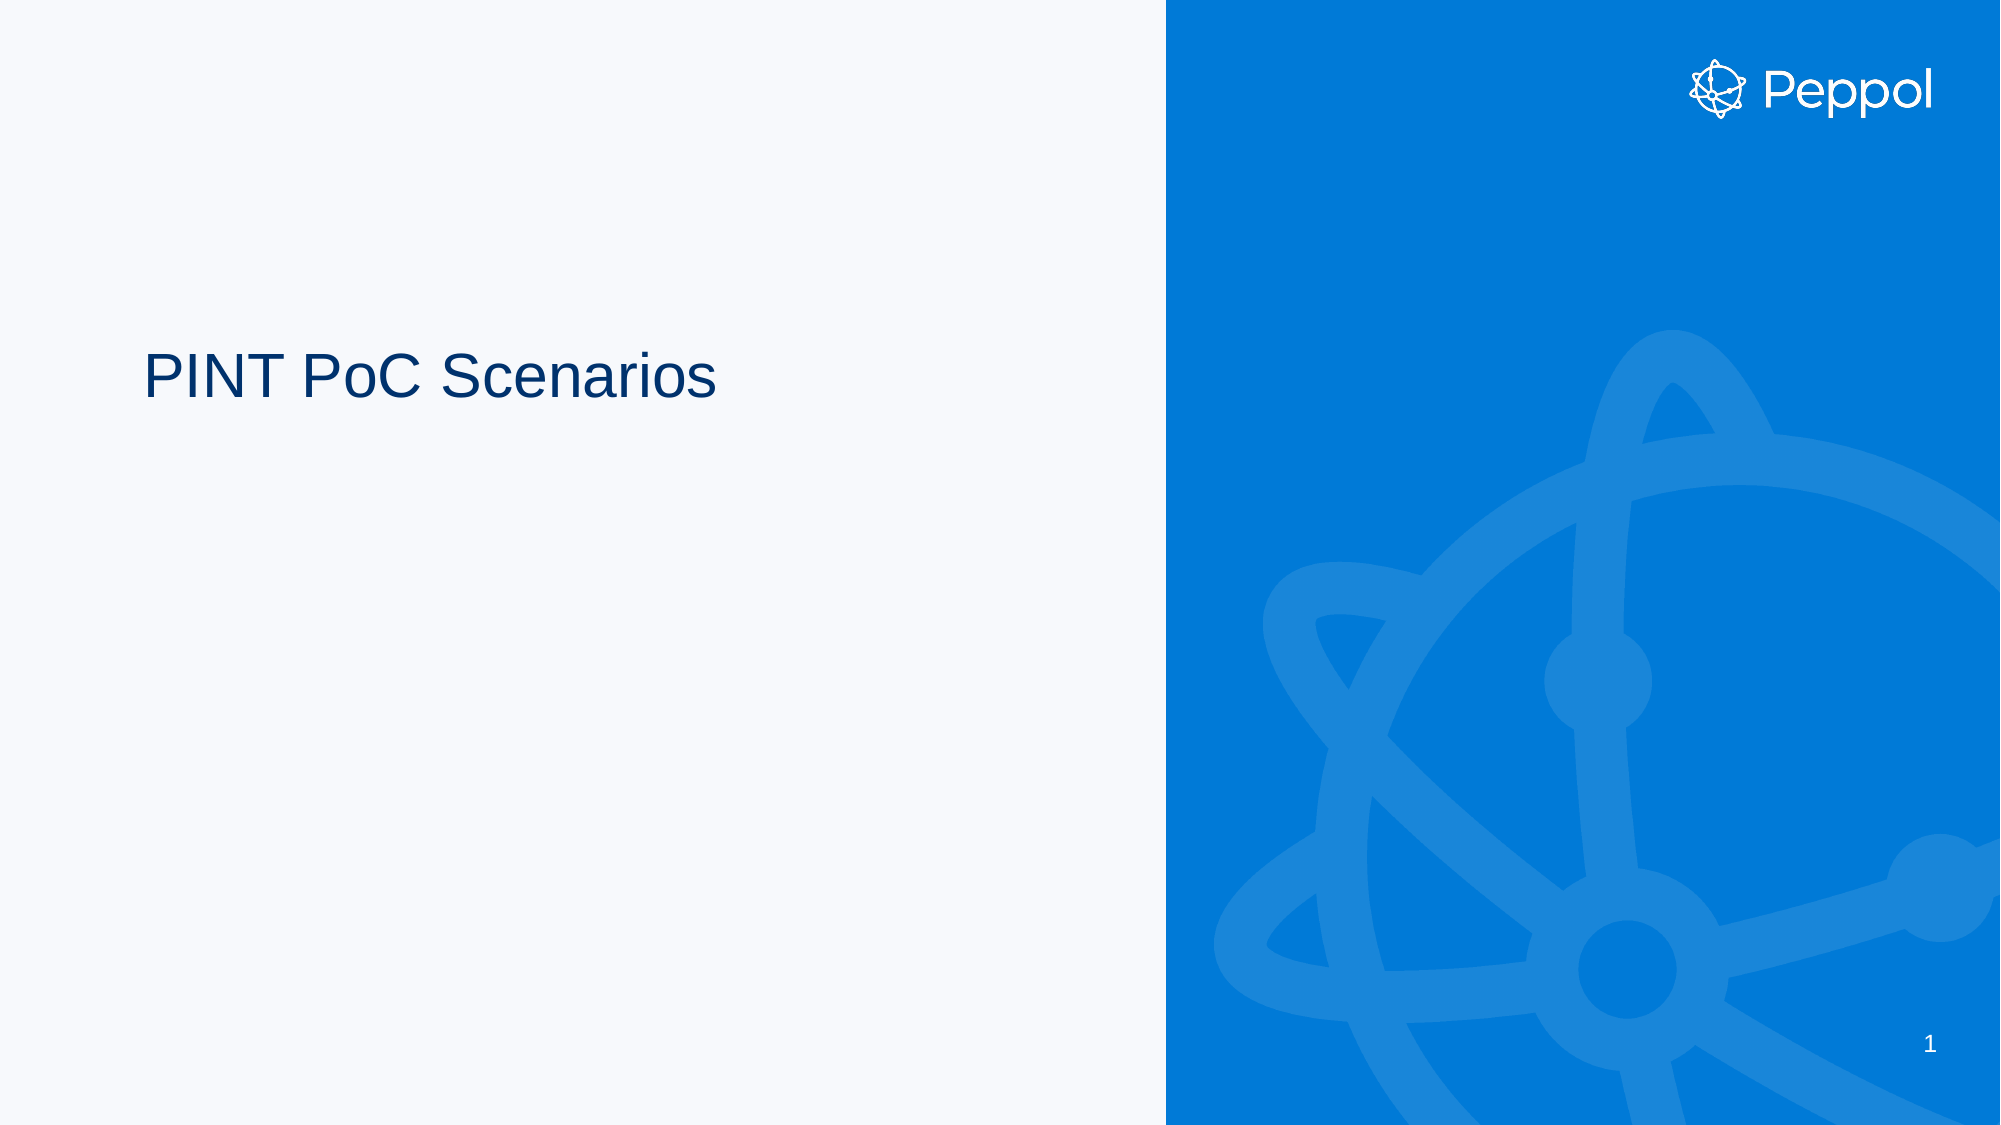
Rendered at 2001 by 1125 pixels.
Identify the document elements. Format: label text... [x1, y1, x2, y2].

slide_number 1 [1897, 1012, 1964, 1072]
title PINT PoC Scenarios [128, 326, 1077, 419]
picture [1689, 59, 1931, 119]
